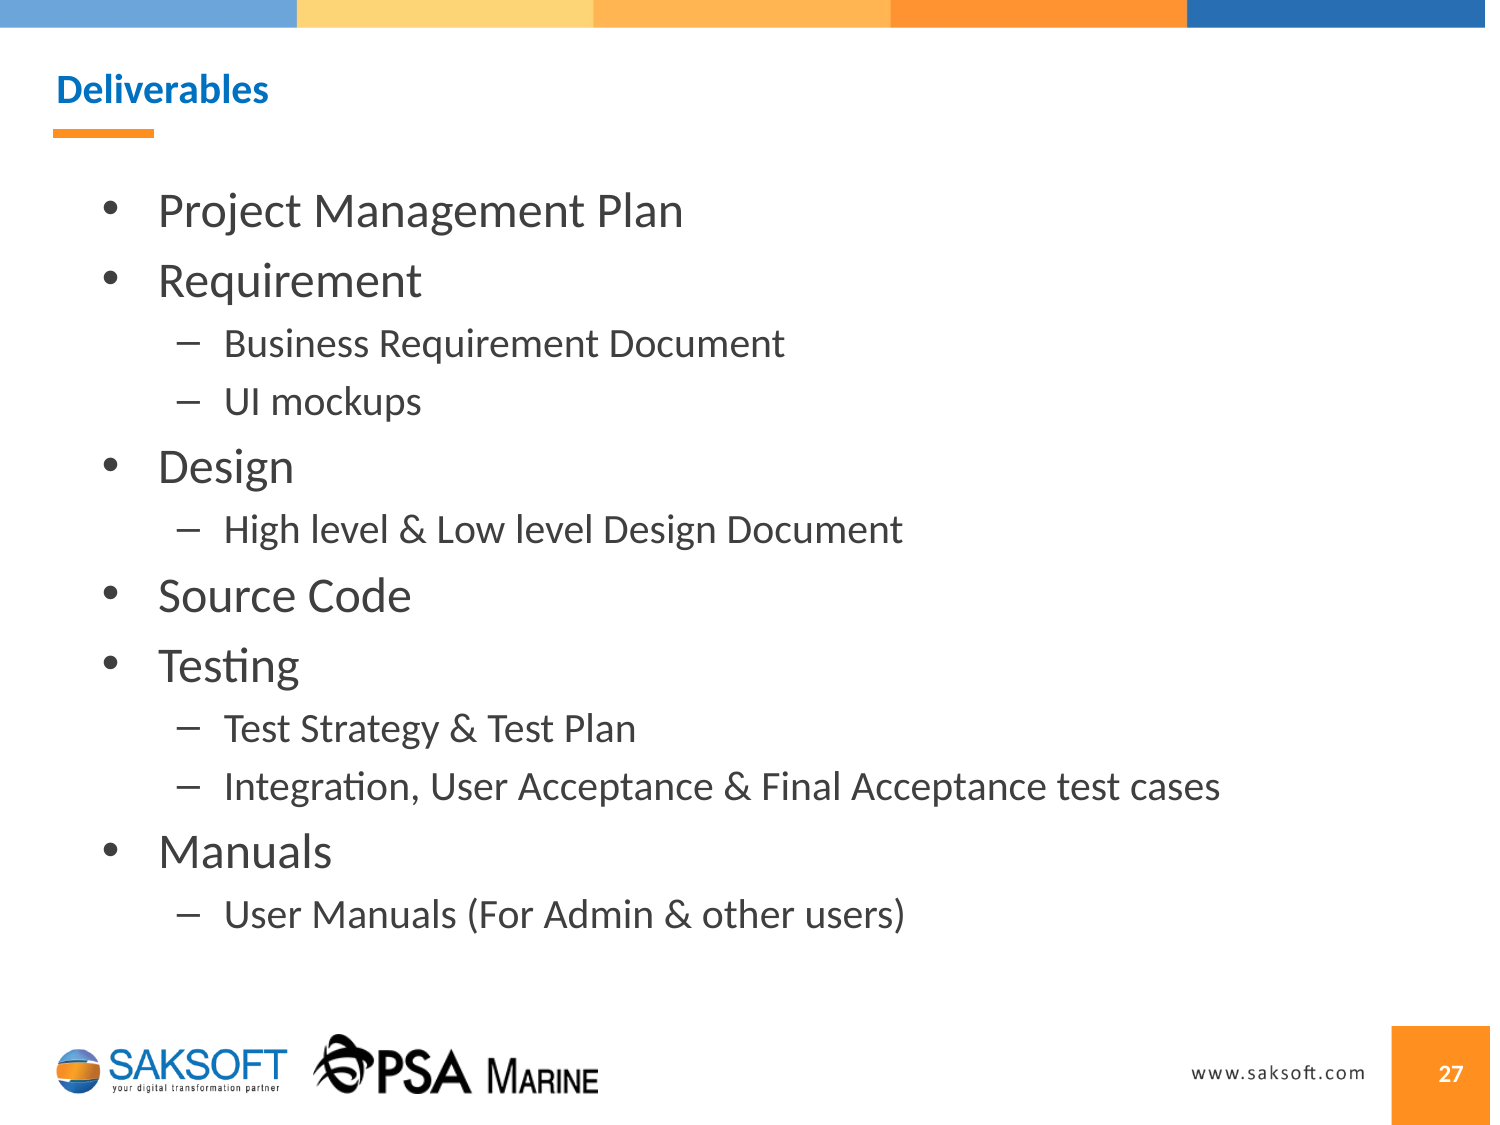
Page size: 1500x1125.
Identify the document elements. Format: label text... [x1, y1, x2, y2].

text_box Project Management Plan Requirement Business Requirement Document UI mockups Design High level & Low level Design Document Source Code Testing Test Strategy & Test Plan Integration, User Acceptance & Final Acceptance test cases Manuals User Manuals (For Admin & other users) [86, 169, 1362, 980]
slide_number 27 [1403, 1042, 1500, 1103]
title Deliverables [41, 53, 1459, 120]
picture [0, 0, 1485, 28]
picture [56, 1026, 1490, 1125]
